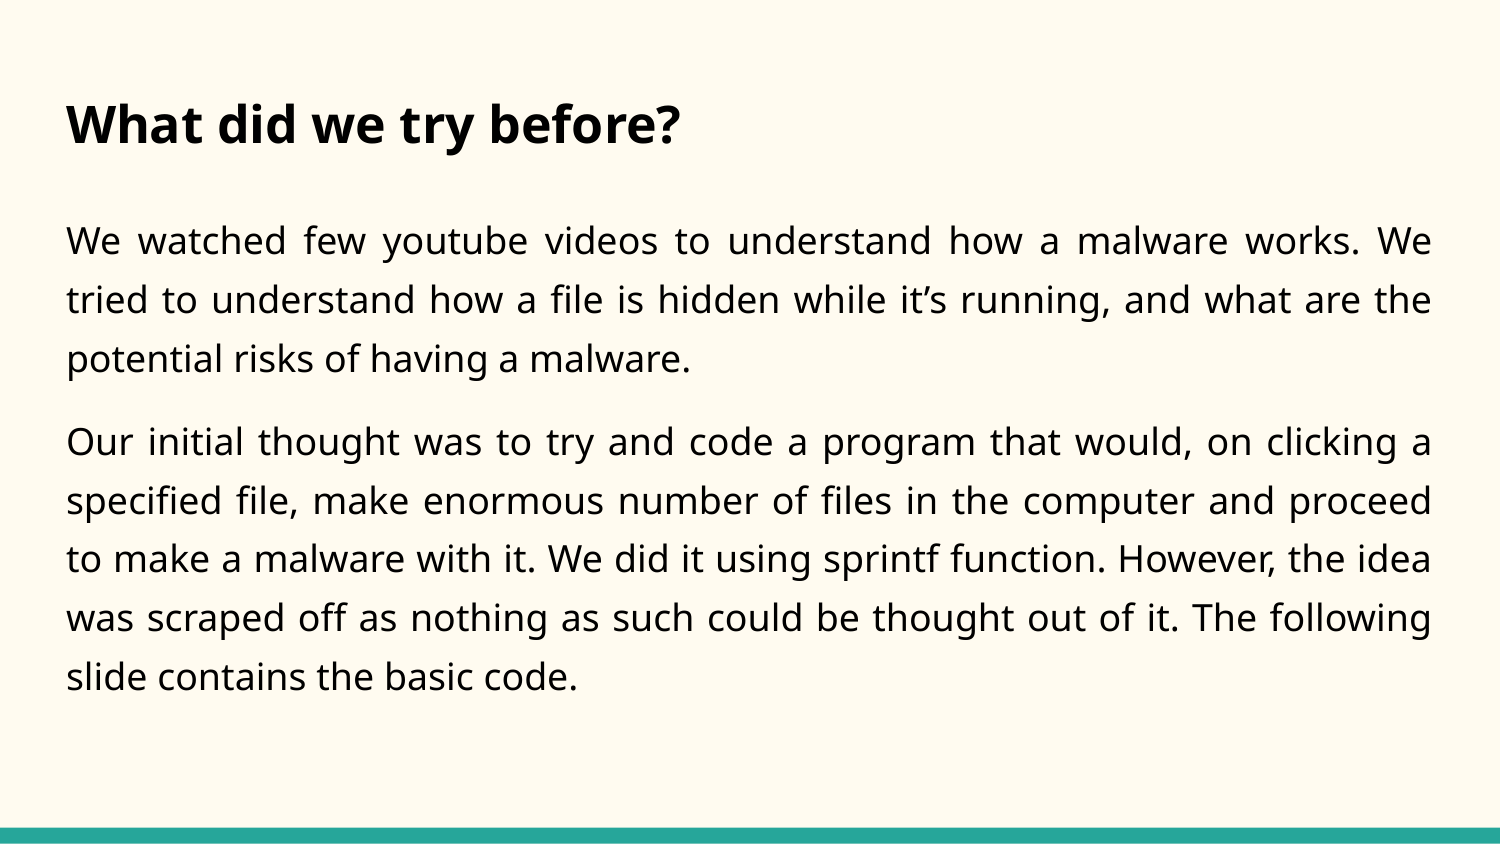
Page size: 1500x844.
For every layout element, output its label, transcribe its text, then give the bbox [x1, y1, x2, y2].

title What did we try before? [51, 72, 1449, 174]
list We watched few youtube videos to understand how a malware works. We tried to understand how a file is hidden while it’s running, and what are the potential risks of having a malware. Our initial thought was to try and code a program that would, on clicking a specified file, make enormous number of files in the computer and proceed to make a malware with it. We did it using sprintf function. However, the idea was scraped off as nothing as such could be thought out of it. The following slide contains the basic code. [51, 192, 1449, 750]
